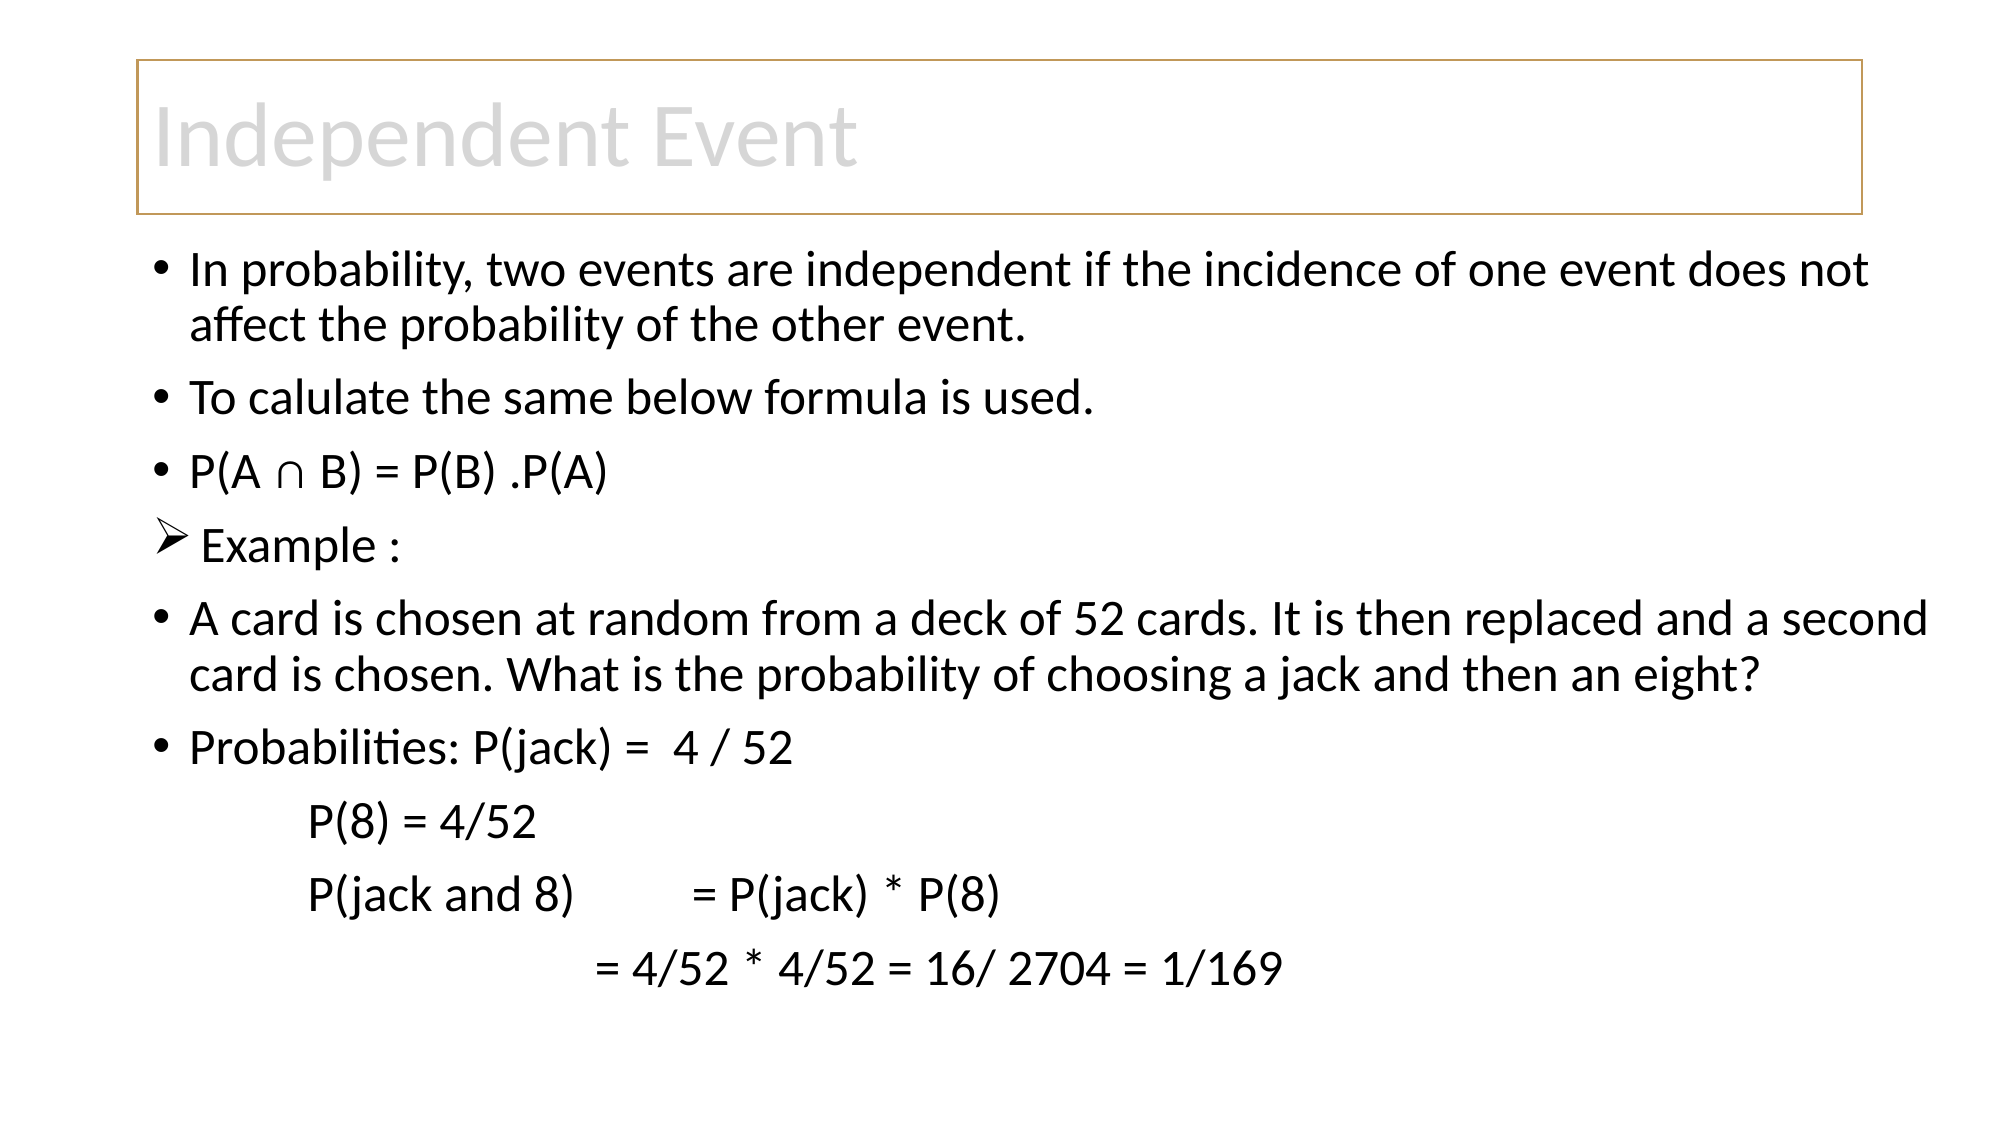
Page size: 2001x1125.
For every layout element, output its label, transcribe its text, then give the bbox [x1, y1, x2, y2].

list In probability, two events are independent if the incidence of one event does not affect the probability of the other event. To calulate the same below formula is used. P(A ∩ B) = P(B) .P(A) Example : A card is chosen at random from a deck of 52 cards. It is then replaced and a second card is chosen. What is the probability of choosing a jack and then an eight? Probabilities: P(jack) = 4 / 52 P(8) = 4/52 P(jack and 8) = P(jack) * P(8) = 4/52 * 4/52 = 16/ 2704 = 1/169 [137, 234, 1957, 1014]
title Independent Event [136, 59, 1863, 215]
